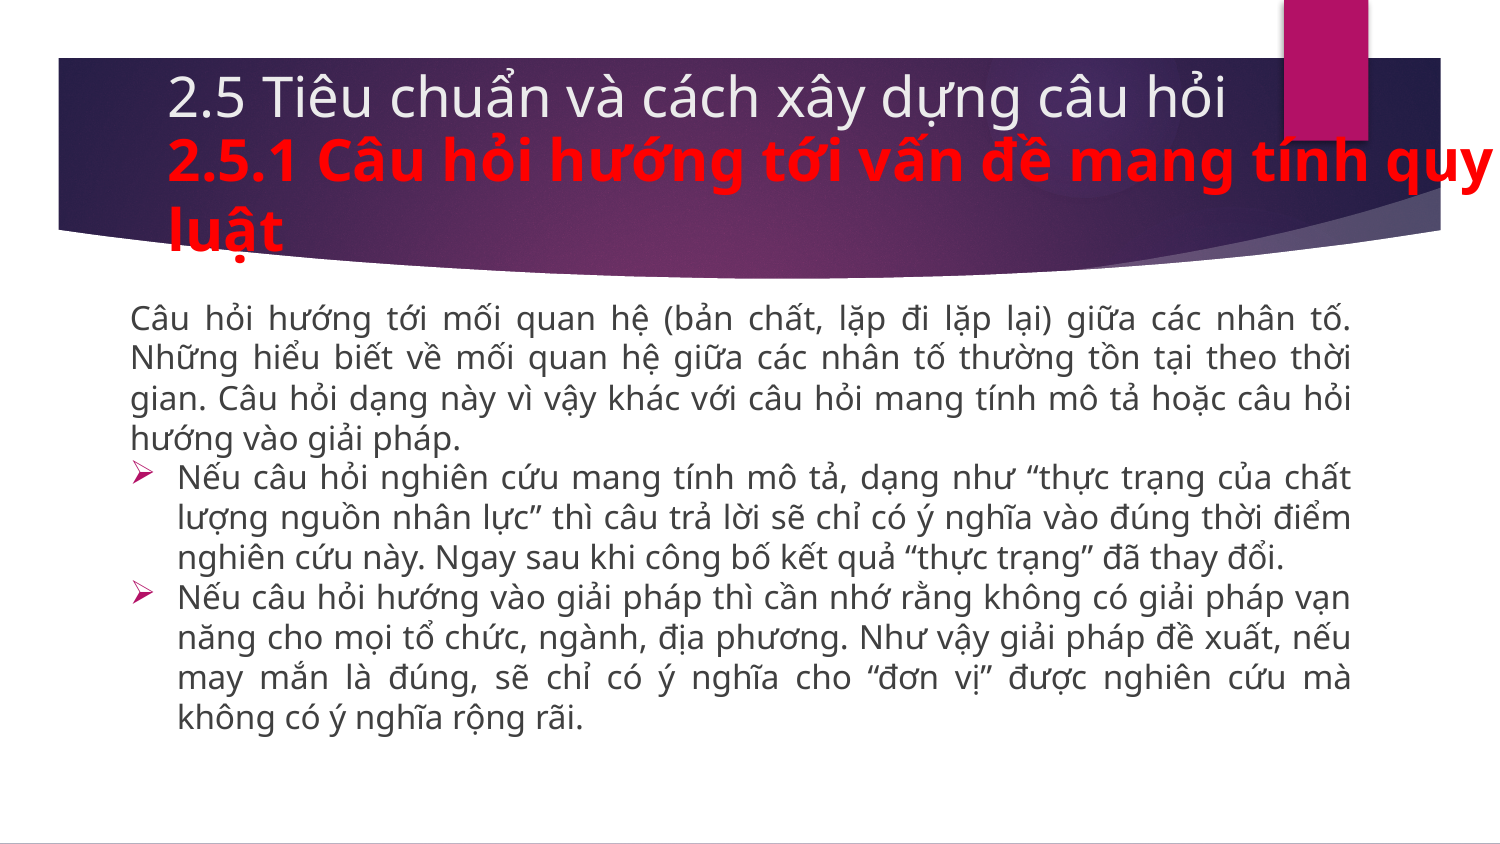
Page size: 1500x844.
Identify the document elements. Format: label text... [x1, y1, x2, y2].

list Câu hỏi hướng tới mối quan hệ (bản chất, lặp đi lặp lại) giữa các nhân tố. Những hiểu biết về mối quan hệ giữa các nhân tố thường tồn tại theo thời gian. Câu hỏi dạng này vì vậy khác với câu hỏi mang tính mô tả hoặc câu hỏi hướng vào giải pháp. Nếu câu hỏi nghiên cứu mang tính mô tả, dạng như “thực trạng của chất lượng nguồn nhân lực” thì câu trả lời sẽ chỉ có ý nghĩa vào đúng thời điểm nghiên cứu này. Ngay sau khi công bố kết quả “thực trạng” đã thay đổi. Nếu câu hỏi hướng vào giải pháp thì cần nhớ rằng không có giải pháp vạn năng cho mọi tổ chức, ngành, địa phương. Như vậy giải pháp đề xuất, nếu may mắn là đúng, sẽ chỉ có ý nghĩa cho “đơn vị” được nghiên cứu mà không có ý nghĩa rộng rãi. [115, 281, 1369, 781]
text_box 2.5.1 Câu hỏi hướng tới vấn đề mang tính quy luật [153, 108, 1500, 203]
title 2.5 Tiêu chuẩn và cách xây dựng câu hỏi [153, 46, 1476, 108]
